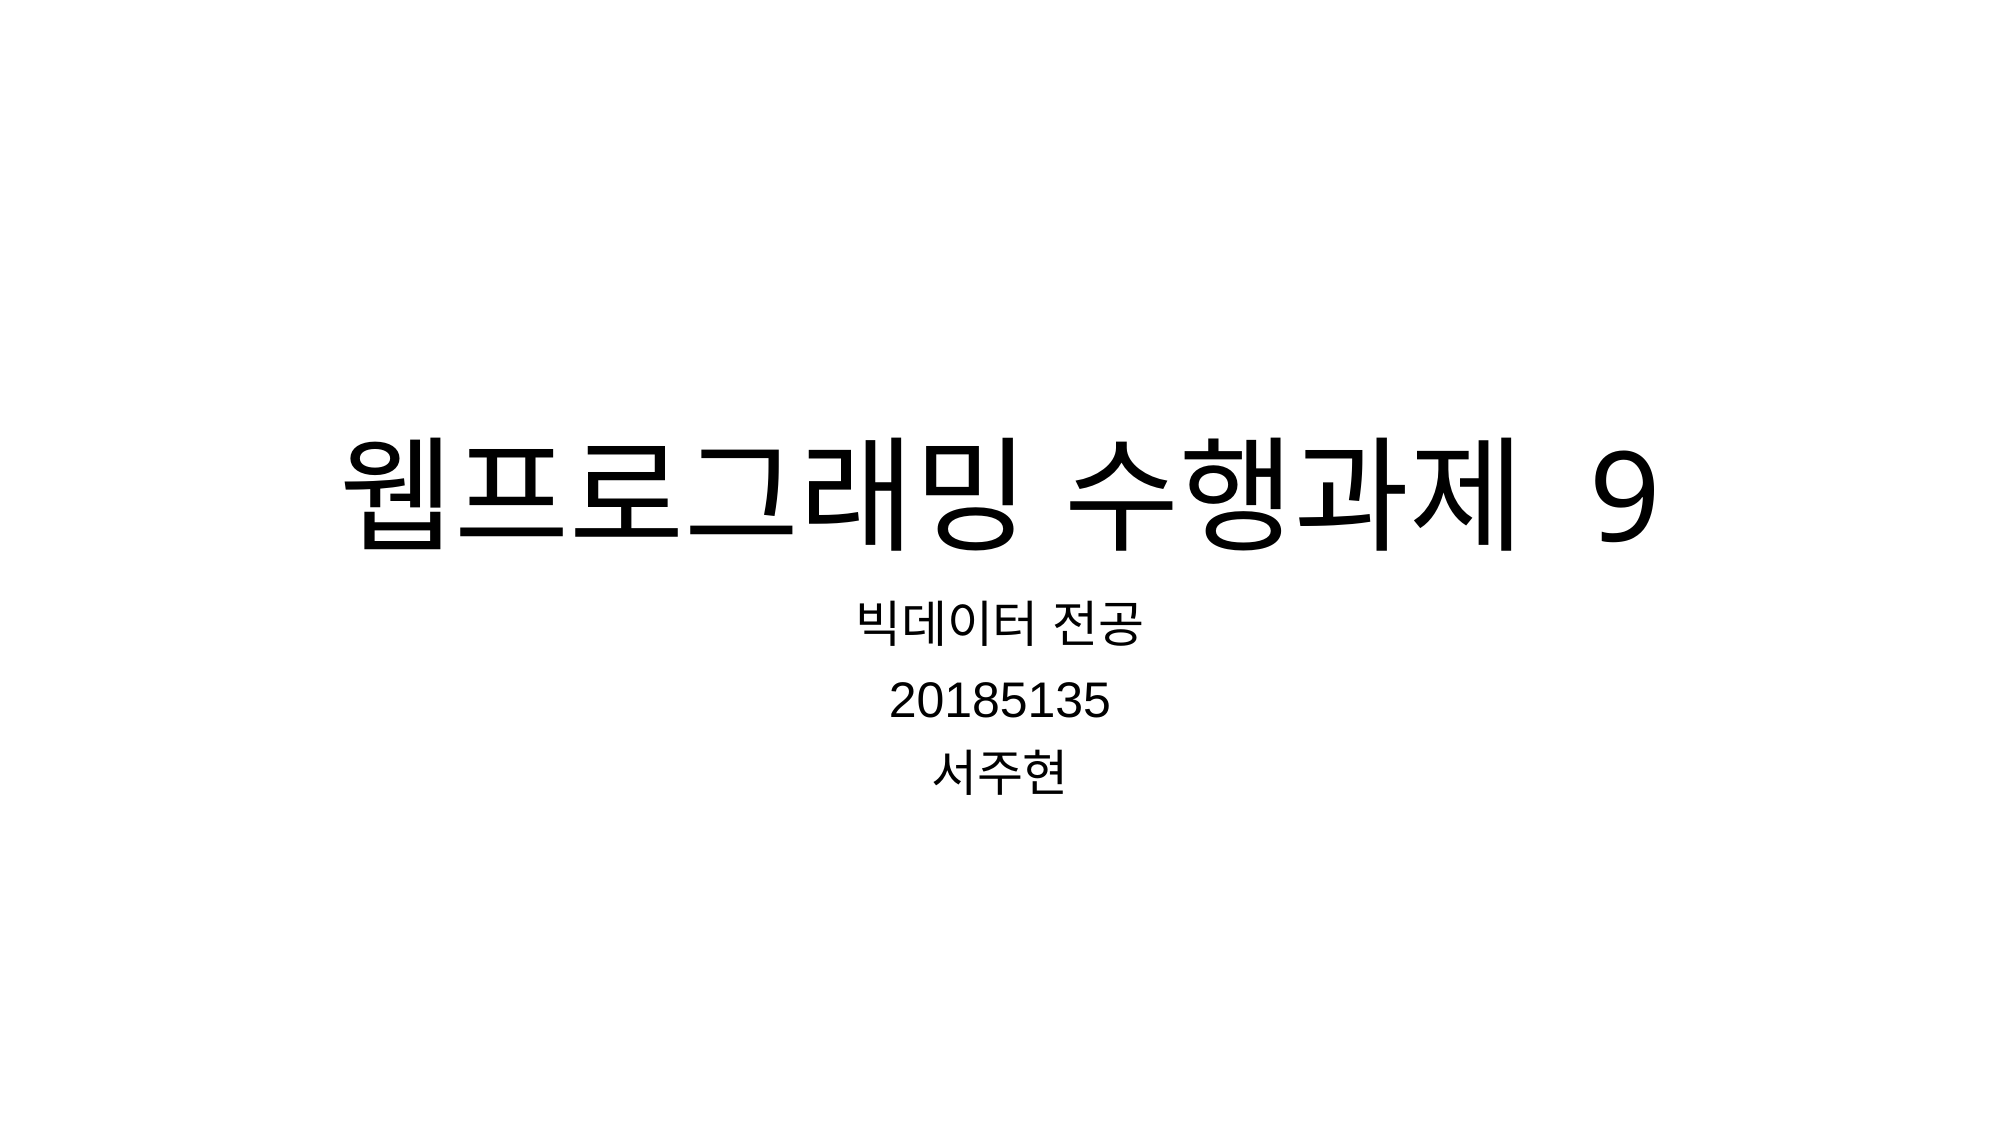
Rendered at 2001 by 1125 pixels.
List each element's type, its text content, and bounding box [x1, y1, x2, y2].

title 웹프로그래밍 수행과제 9 [249, 184, 1750, 577]
subtitle 빅데이터 전공 20185135 서주현 [249, 591, 1750, 864]
